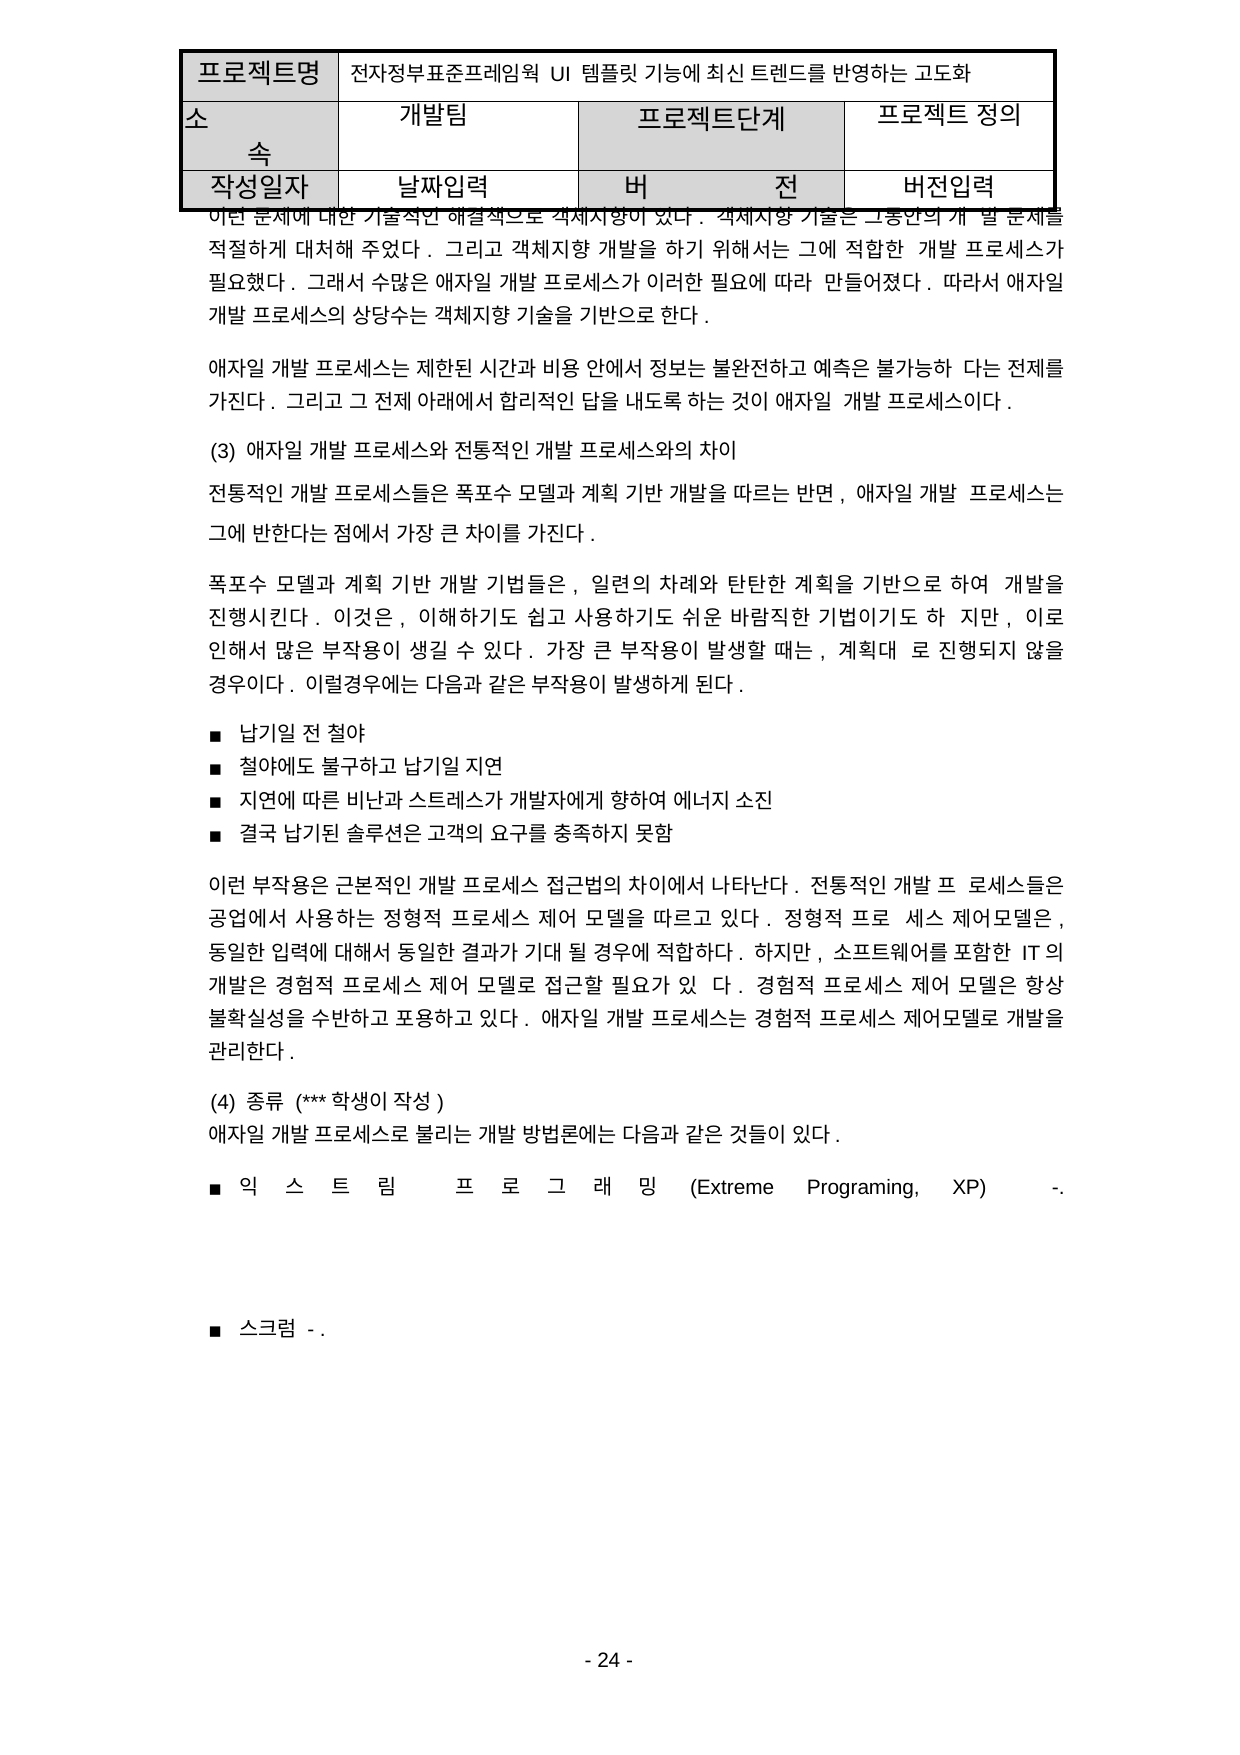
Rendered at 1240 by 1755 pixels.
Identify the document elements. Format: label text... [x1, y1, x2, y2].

table_cell 소 속 [183, 102, 338, 170]
table_cell 작성일자 [183, 171, 338, 208]
table_cell 버 전 [579, 171, 844, 193]
table_cell 프로젝트단계 [579, 102, 844, 170]
table_cell 날짜입력 [339, 171, 578, 193]
table_header 전자정부표준프레임웍 UI 템플릿 기능에 최신 트렌드를 반영하는 고도화 [339, 53, 1053, 101]
table_cell 프로젝트 정의 [845, 102, 1053, 170]
table_cell 개발팀 [339, 102, 578, 170]
table_cell 버전입력 [845, 171, 1053, 193]
text_box 이런 문제에 대한 기술적인 해결책으로 객체지향이 있다. 객체지향 기술은 그동안의 개 발 문제를 적절하게 대처해 주었다. 그리고 객체지향 개발을 하기 위해서는 그에 적합한 개발 프로세스가 필요했다. 그래서 수많은 애자일 개발 프로세스가 이러한 필요에 따라 만들어졌다. 따라서 애자일 개발 프로세스의 상당수는 객체지향 기술을 기반으로 한다. 애자일 개발 프로세스는 제한된 시간과 비용 안에서 정보는 불완전하고 예측은 불가능하 다는 전제를 가진다. 그리고 그 전제 아래에서 합리적인 답을 내도록 하는 것이 애자일 개발 프로세스이다. (3) 애자일 개발 프로세스와 전통적인 개발 프로세스와의 차이 전통적인 개발 프로세스들은 폭포수 모델과 계획 기반 개발을 따르는 반면, 애자일 개발 프로세스는 그에 반한다는 점에서 가장 큰 차이를 가진다. 폭포수 모델과 계획 기반 개발 기법들은, 일련의 차례와 탄탄한 계획을 기반으로 하여 개발을 진행시킨다. 이것은, 이해하기도 쉽고 사용하기도 쉬운 바람직한 기법이기도 하 지만, 이로 인해서 많은 부작용이 생길 수 있다. 가장 큰 부작용이 발생할 때는, 계획대 로 진행되지 않을 경우이다. 이럴경우에는 다음과 같은 부작용이 발생하게 된다. 납기일 전 철야 철야에도 불구하고 납기일 지연 지연에 따른 비난과 스트레스가 개발자에게 향하여 에너지 소진 결국 납기된 솔루션은 고객의 요구를 충족하지 못함 이런 부작용은 근본적인 개발 프로세스 접근법의 차이에서 나타난다. 전통적인 개발 프 로세스들은 공업에서 사용하는 정형적 프로세스 제어 모델을 따르고 있다. 정형적 프로 세스 제어모델은, 동일한 입력에 대해서 동일한 결과가 기대 될 경우에 적합하다. 하지만, 소프트웨어를 포함한 IT의 개발은 경험적 프로세스 제어 모델로 접근할 필요가 있 다. 경험적 프로세스 제어 모델은 항상 불확실성을 수반하고 포용하고 있다. 애자일 개발 프로세스는 경험적 프로세스 제어모델로 개발을 관리한다. (4) 종류 (***학생이 작성) 애자일 개발 프로세스로 불리는 개발 방법론에는 다음과 같은 것들이 있다. 익스트림 프로그래밍(Extreme Programing, XP) -. 스크럼 - . [206, 193, 1066, 1565]
table_header 프로젝트명 [183, 53, 338, 101]
slide_number - 24 - [582, 1642, 658, 1668]
